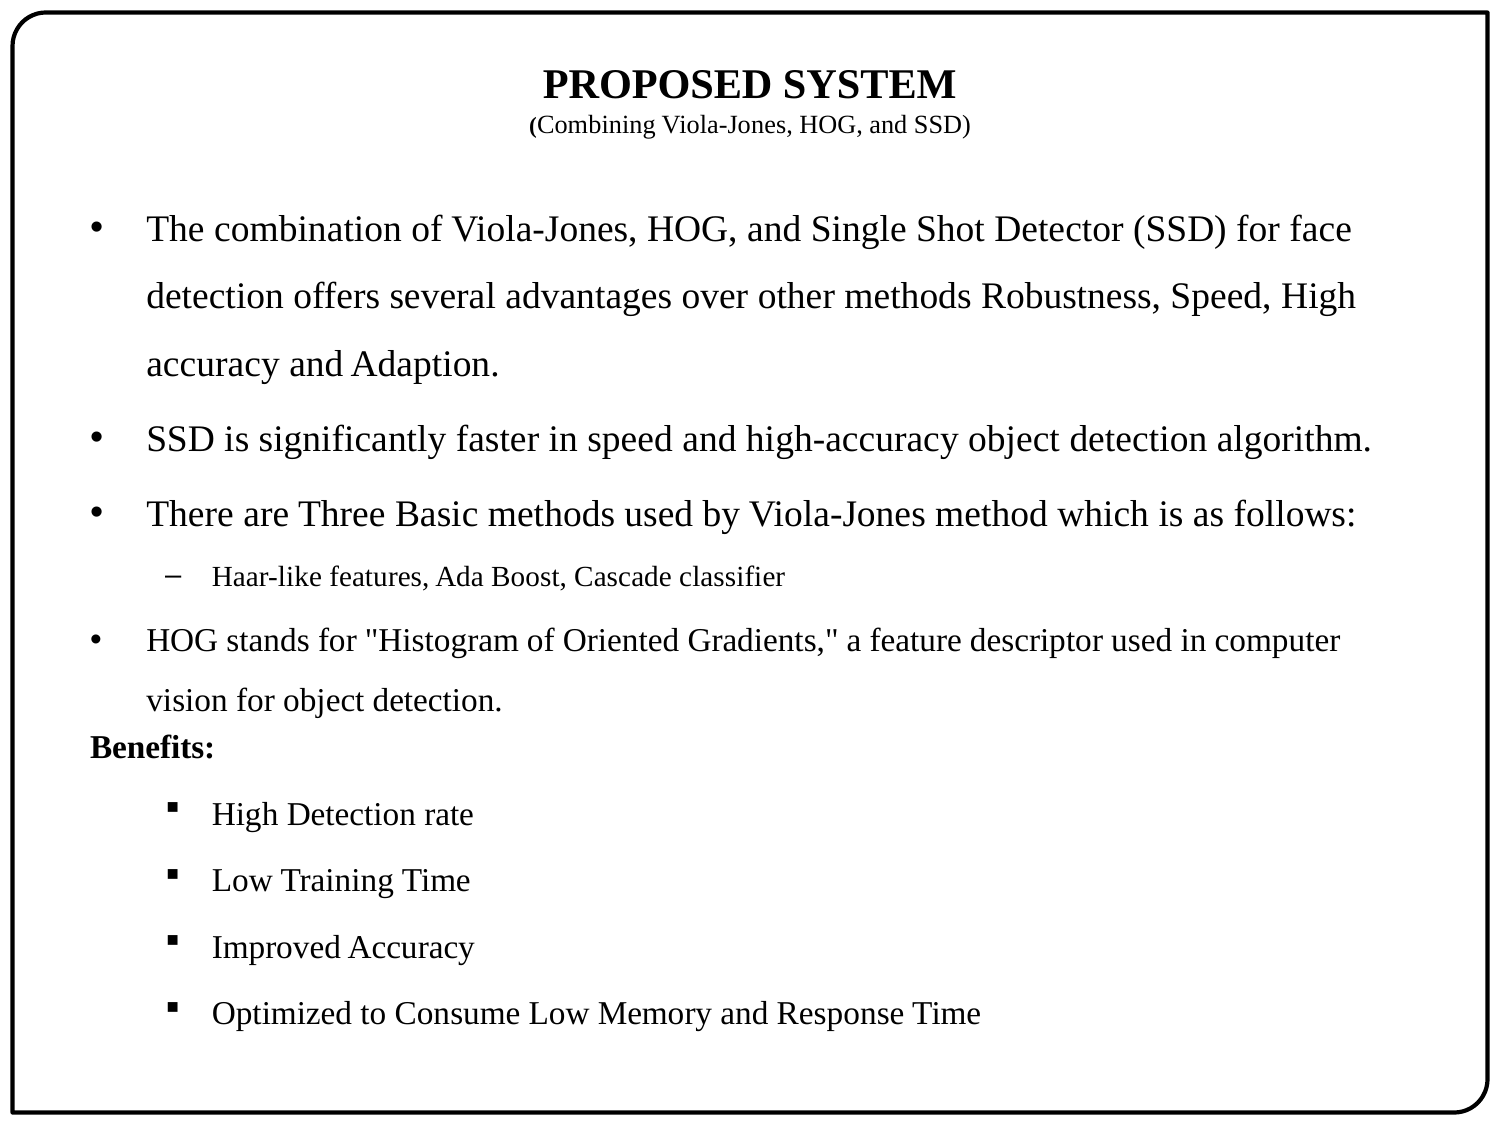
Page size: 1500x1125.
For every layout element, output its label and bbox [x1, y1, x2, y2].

text_box [10, 10, 1490, 1115]
